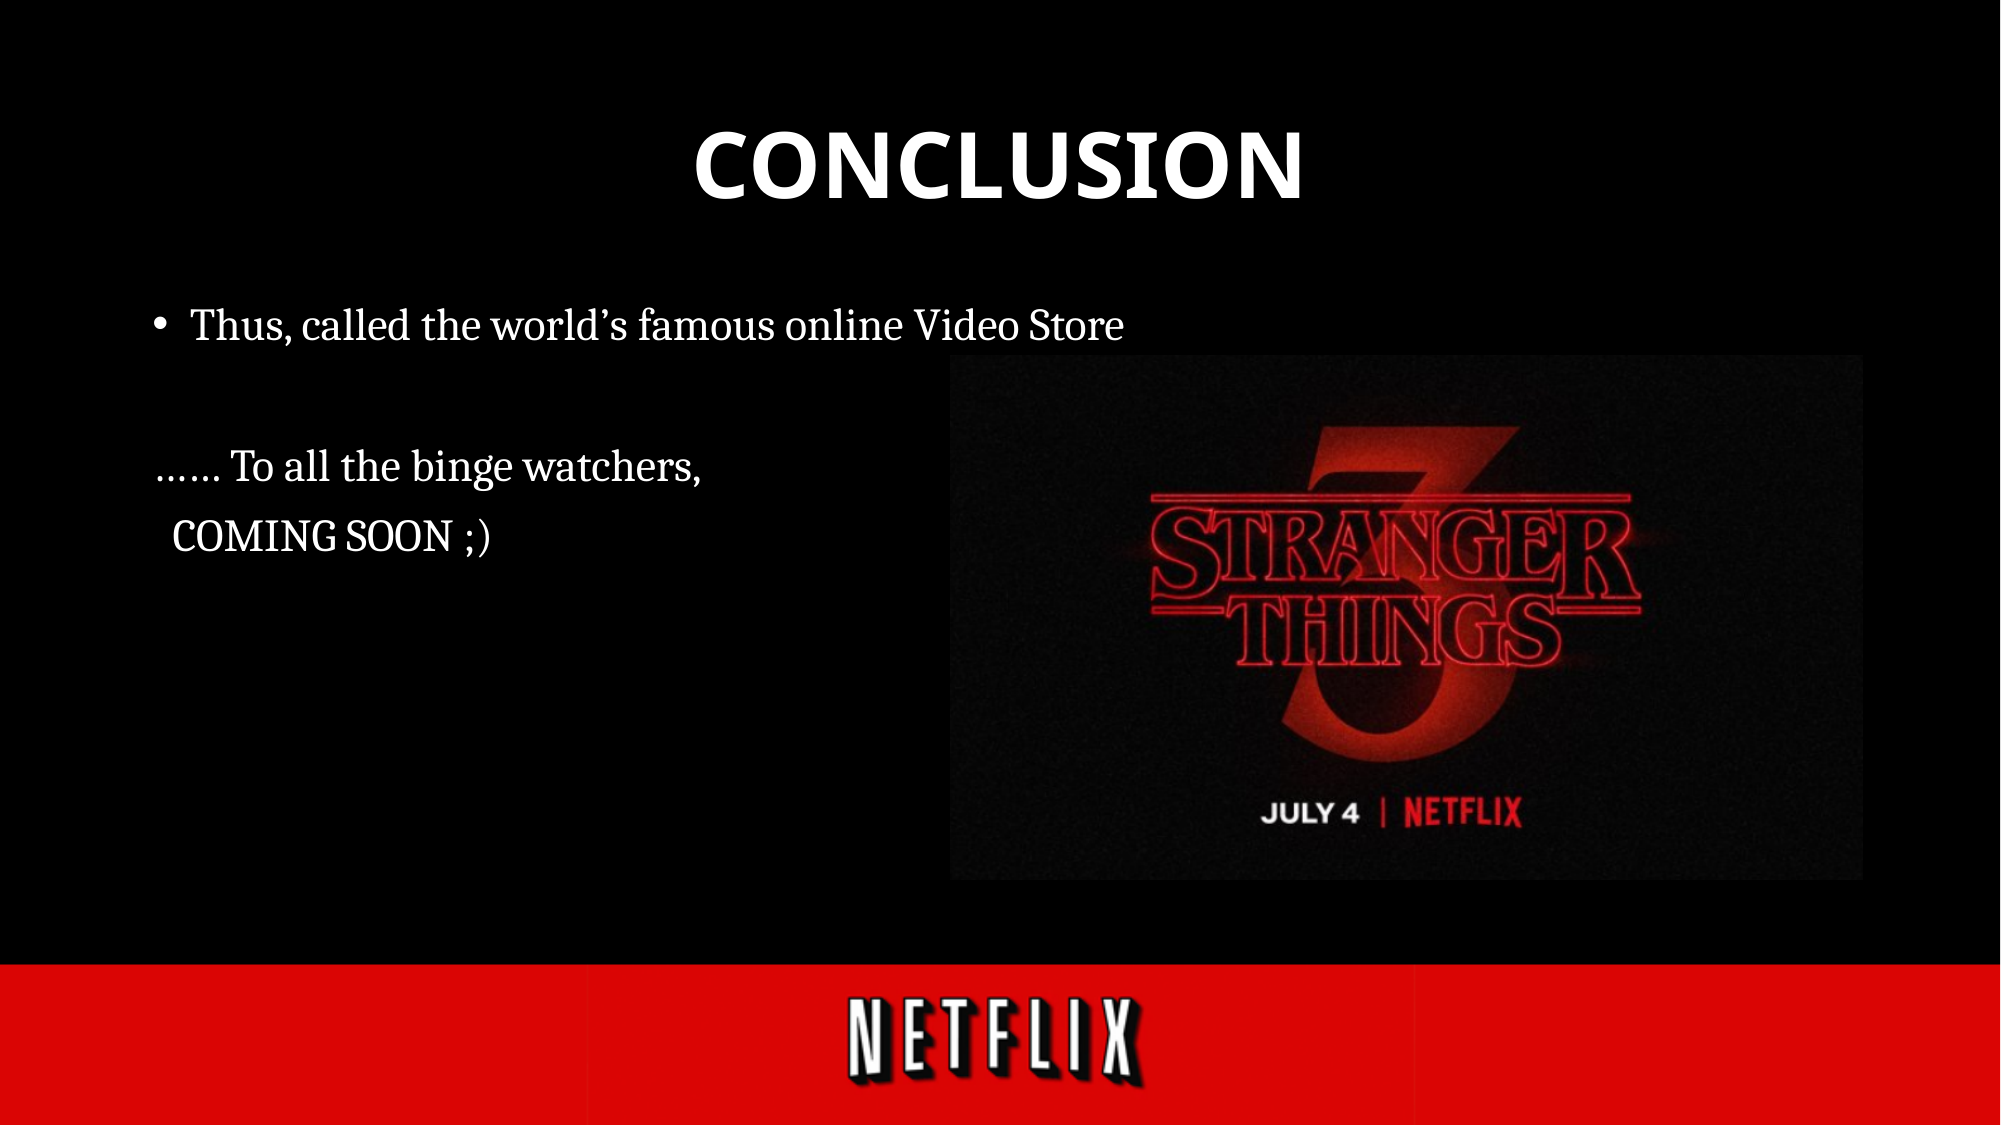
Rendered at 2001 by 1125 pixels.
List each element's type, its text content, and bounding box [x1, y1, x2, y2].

title CONCLUSION [137, 59, 1863, 278]
list Thus, called the world’s famous online Video Store …… To all the binge watchers, COMING SOON ;) [137, 293, 1863, 942]
picture [0, 0, 2001, 1125]
